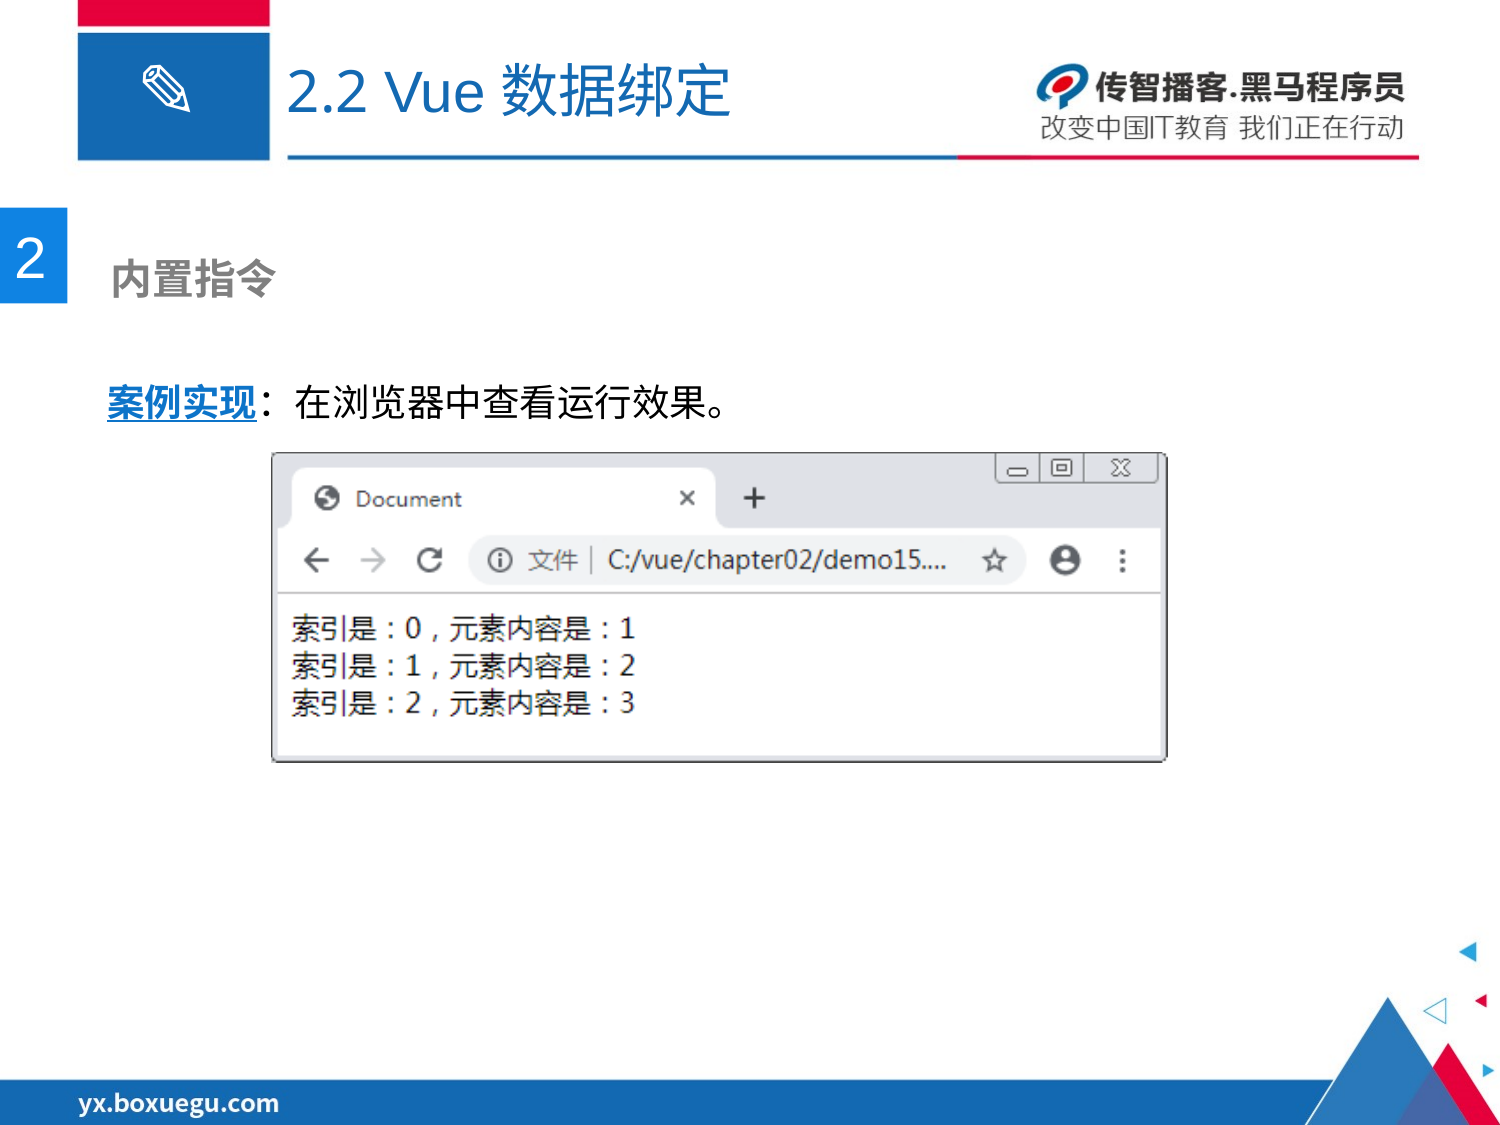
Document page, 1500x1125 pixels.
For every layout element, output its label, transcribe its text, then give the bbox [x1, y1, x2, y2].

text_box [0, 207, 68, 304]
picture [0, 0, 1500, 1125]
text_box 案例实现：在浏览器中查看运行效果。 [92, 326, 1390, 432]
text_box 内置指令 [70, 245, 842, 310]
title 2.2 Vue数据绑定 [271, 25, 1046, 153]
